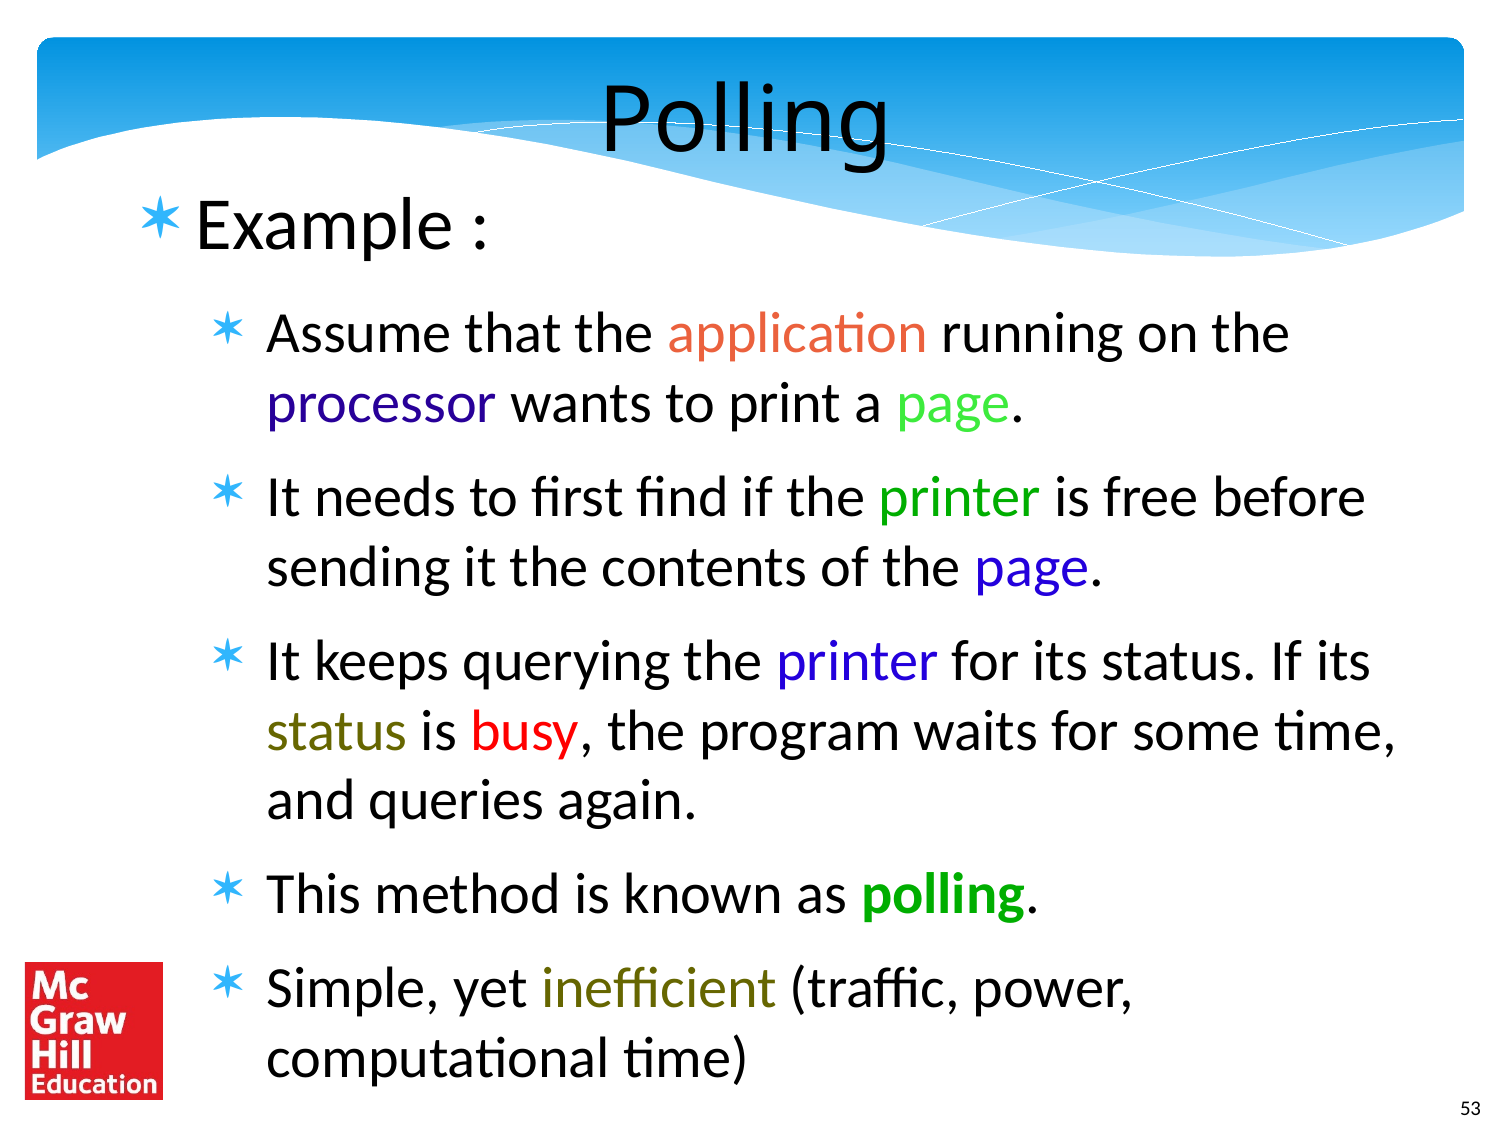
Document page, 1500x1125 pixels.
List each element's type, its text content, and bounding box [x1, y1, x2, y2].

title Polling [137, 37, 1355, 174]
list Example : Assume that the application running on the processor wants to print a page. It needs to first find if the printer is free before sending it the contents of the page. It keeps querying the printer for its status. If its status is busy, the program waits for some time, and queries again. This method is known as polling. Simple, yet inefficient (traffic, power, computational time) [125, 174, 1475, 1081]
picture [24, 962, 163, 1100]
